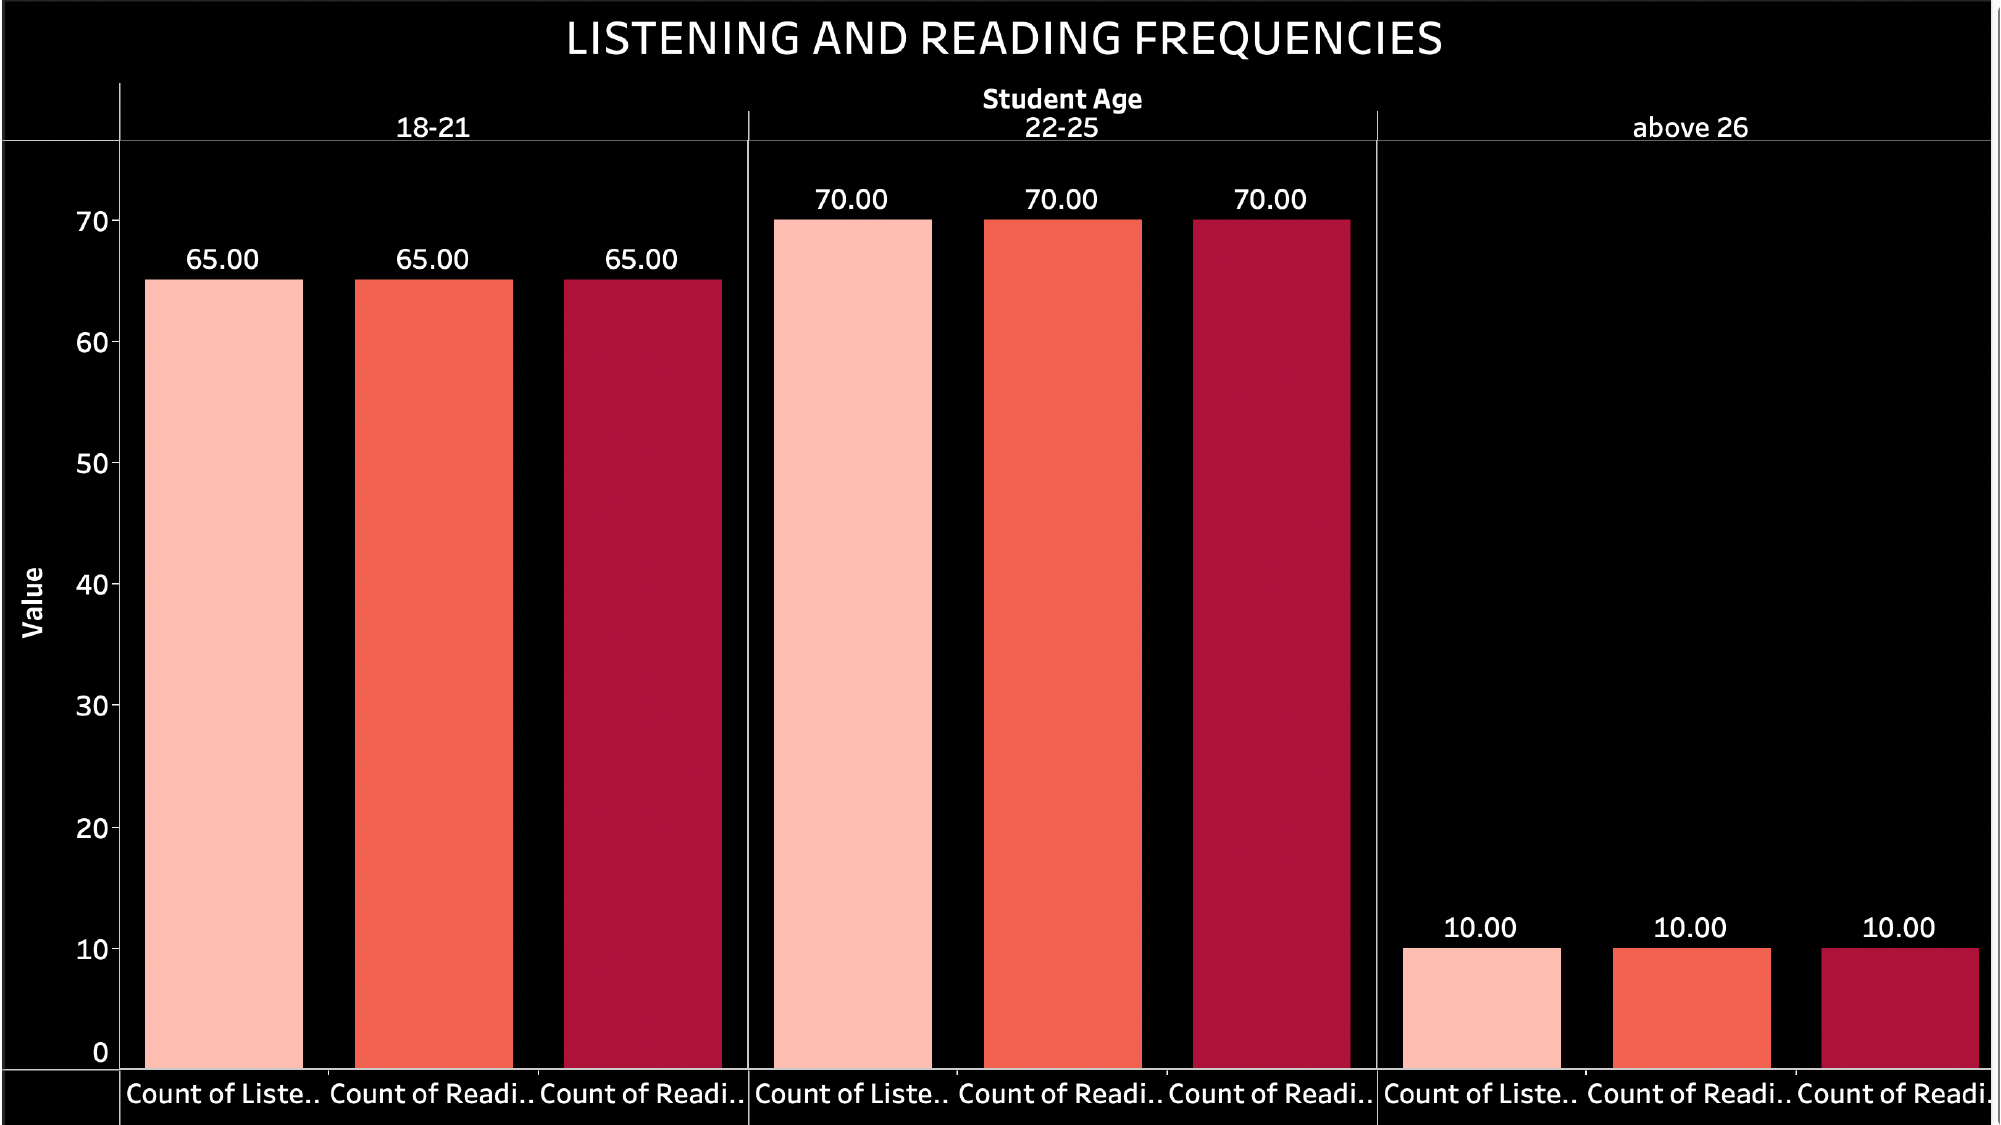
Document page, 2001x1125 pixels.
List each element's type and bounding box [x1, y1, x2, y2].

list [0, 0, 2000, 1125]
